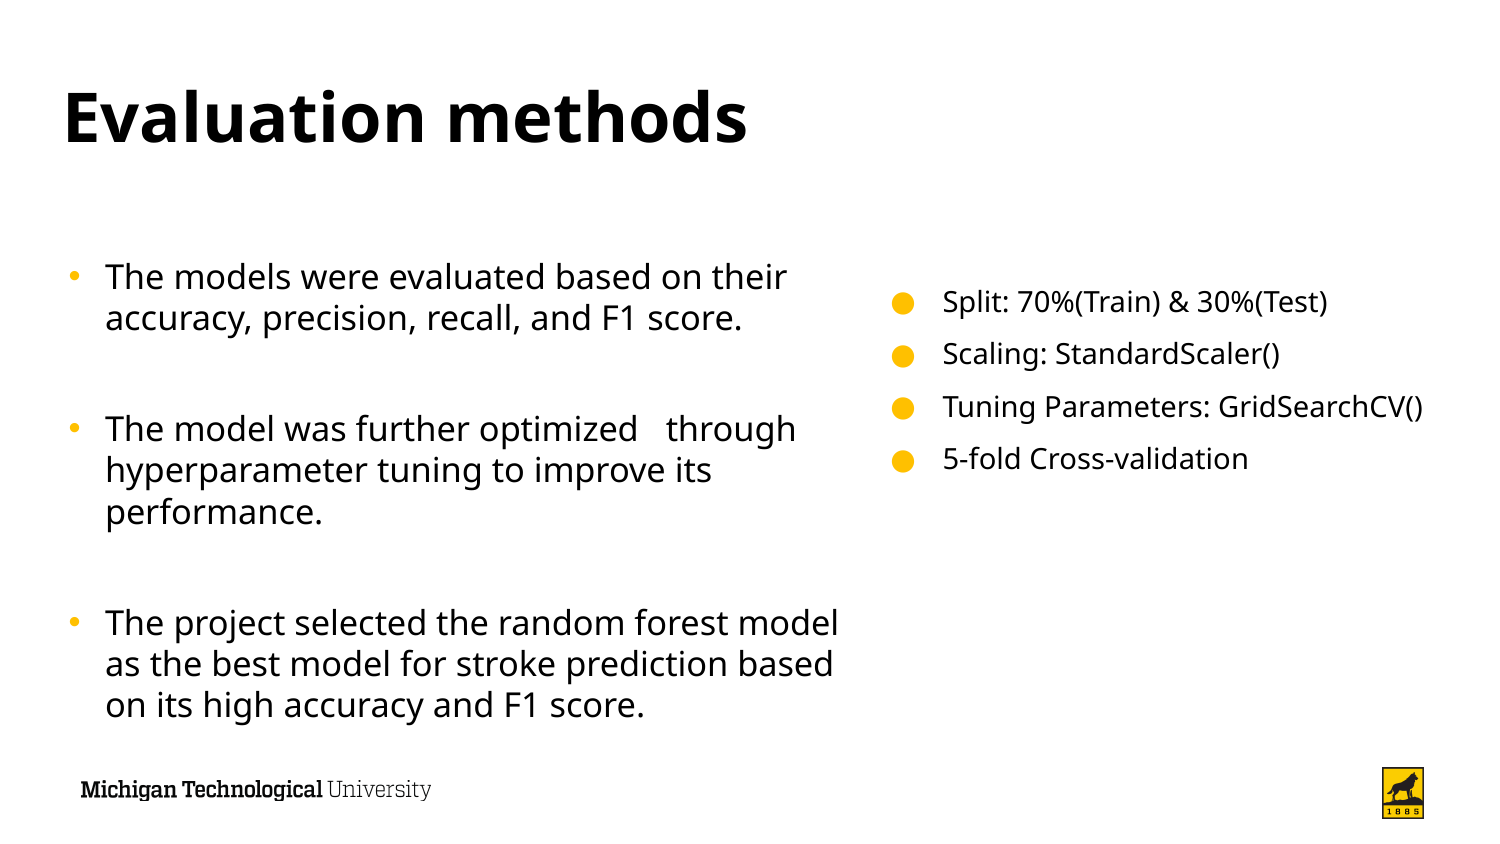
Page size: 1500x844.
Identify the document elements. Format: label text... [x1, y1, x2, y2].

text_box Split: 70%(Train) & 30%(Test) Scaling: StandardScaler() Tuning Parameters: GridSearchCV() 5-fold Cross-validation [852, 250, 1456, 491]
list The models were evaluated based on their accuracy, precision, recall, and F1 score. The model was further optimized through hyperparameter tuning to improve its performance. The project selected the random forest model as the best model for stroke prediction based on its high accuracy and F1 score. [51, 189, 853, 760]
title Evaluation methods [51, 72, 1449, 167]
picture [81, 780, 431, 801]
picture [1382, 767, 1424, 819]
